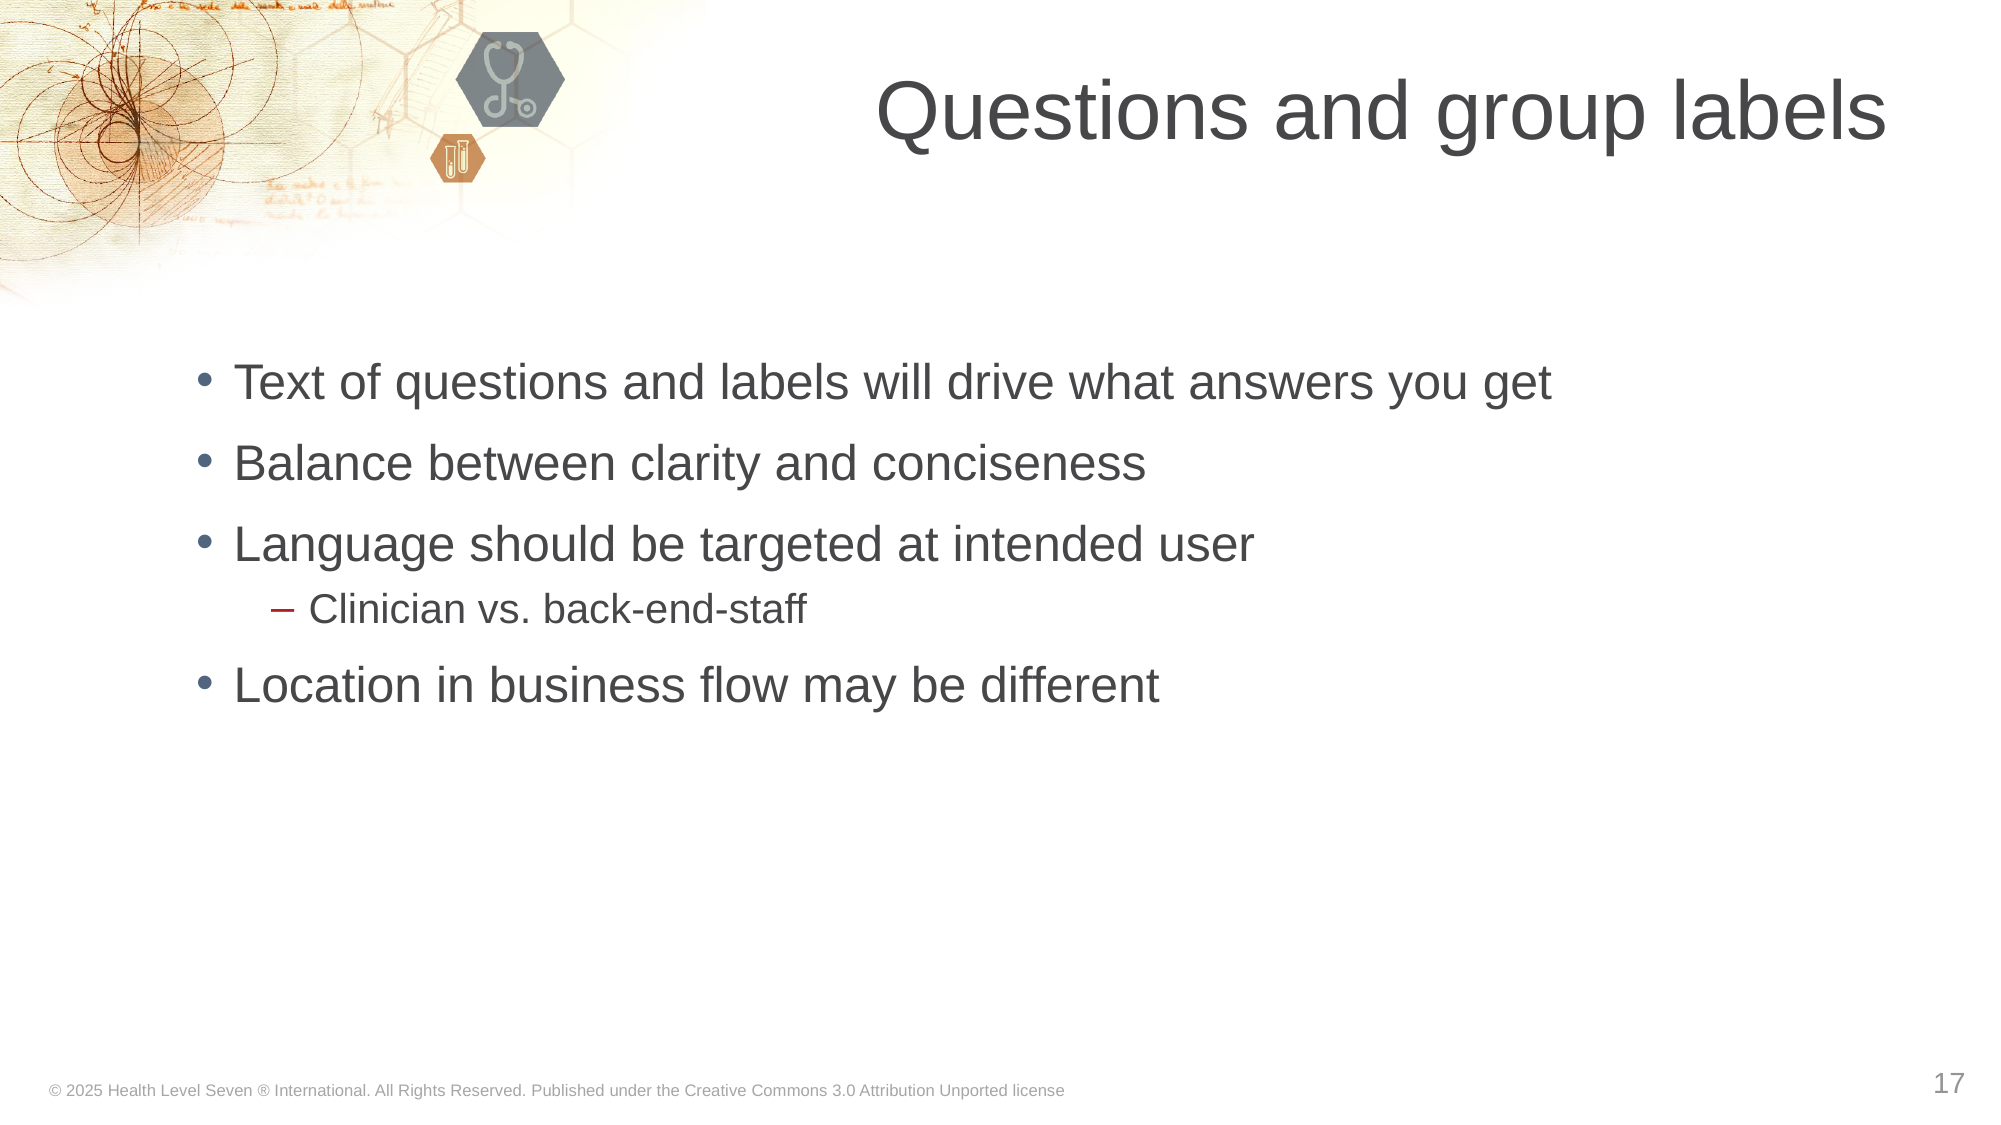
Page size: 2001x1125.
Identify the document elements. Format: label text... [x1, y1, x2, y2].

picture [0, 0, 706, 310]
slide_number 17 [1515, 1064, 1966, 1125]
title Questions and group labels [648, 59, 1904, 188]
list Text of questions and labels will drive what answers you get Balance between clarity and conciseness Language should be targeted at intended user Clinician vs. back-end-staff Location in business flow may be different [181, 342, 1904, 1016]
